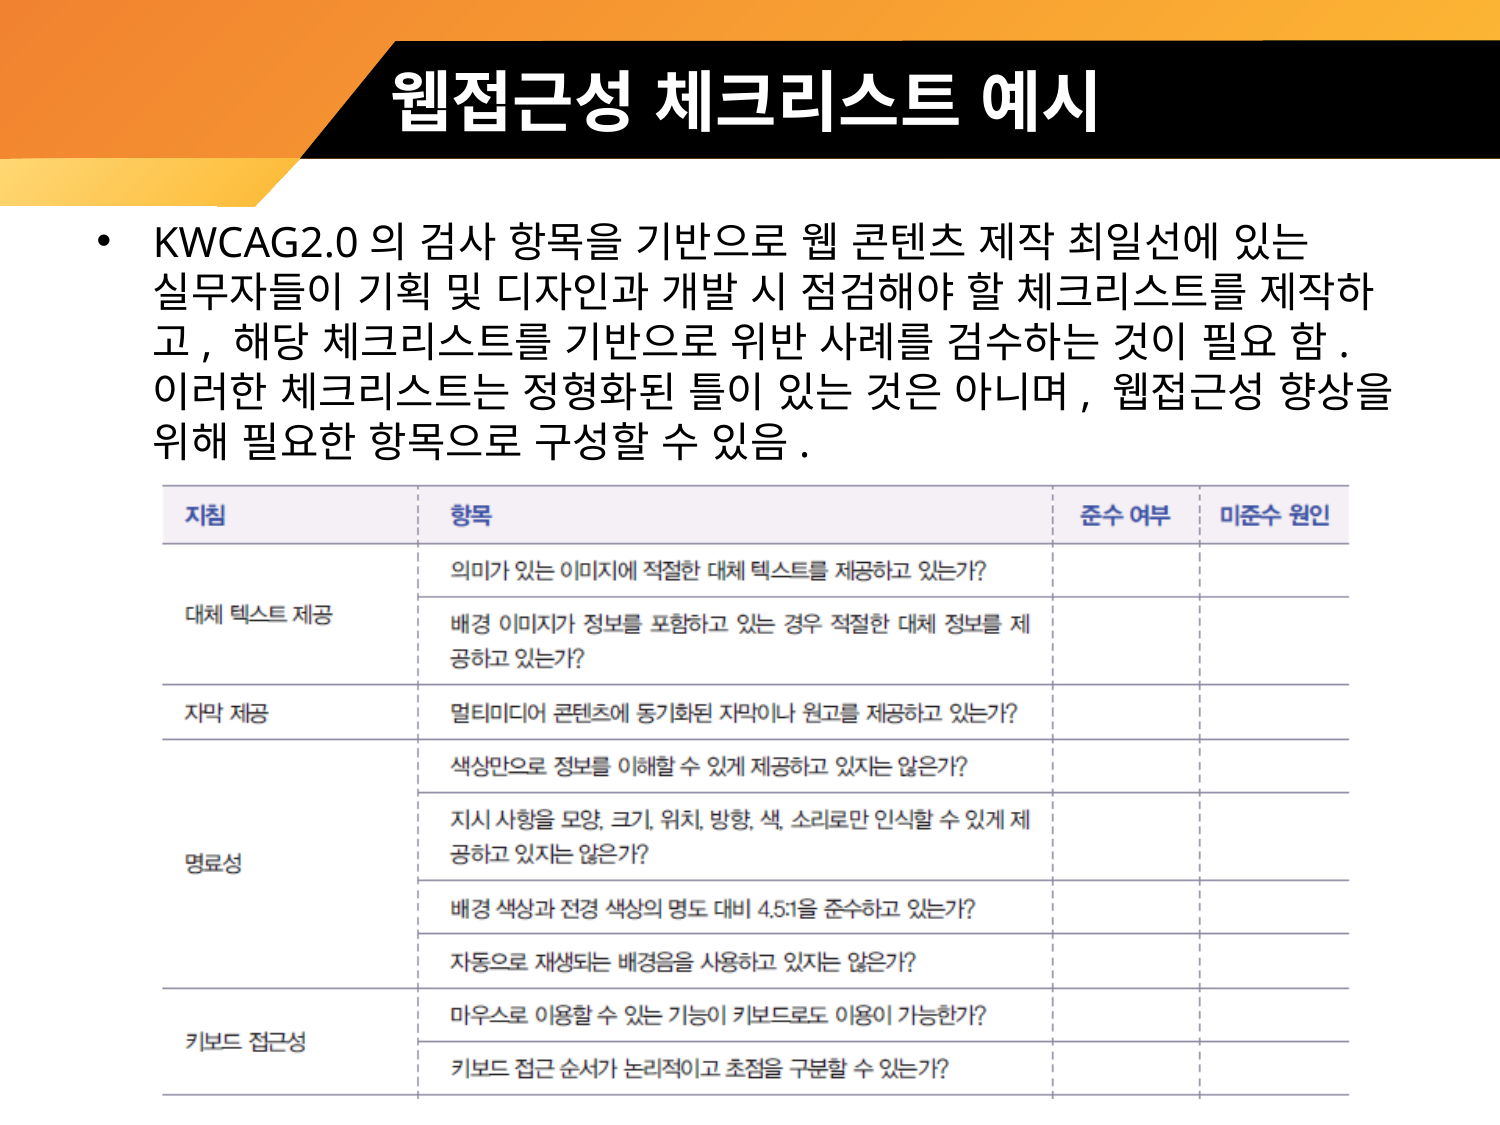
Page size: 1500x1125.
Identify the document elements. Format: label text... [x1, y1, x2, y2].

title 웹접근성 체크리스트 예시 [374, 36, 1481, 163]
text_box KWCAG2.0의 검사 항목을 기반으로 웹 콘텐츠 제작 최일선에 있는 실무자들이 기획 및 디자인과 개발 시 점검해야 할 체크리스트를 제작하고, 해당 체크리스트를 기반으로 위반 사례를 검수하는 것이 필요 함. 이러한 체크리스트는 정형화된 틀이 있는 것은 아니며, 웹접근성 향상을 위해 필요한 항목으로 구성할 수 있음. [81, 208, 1432, 492]
picture [147, 479, 1365, 1099]
